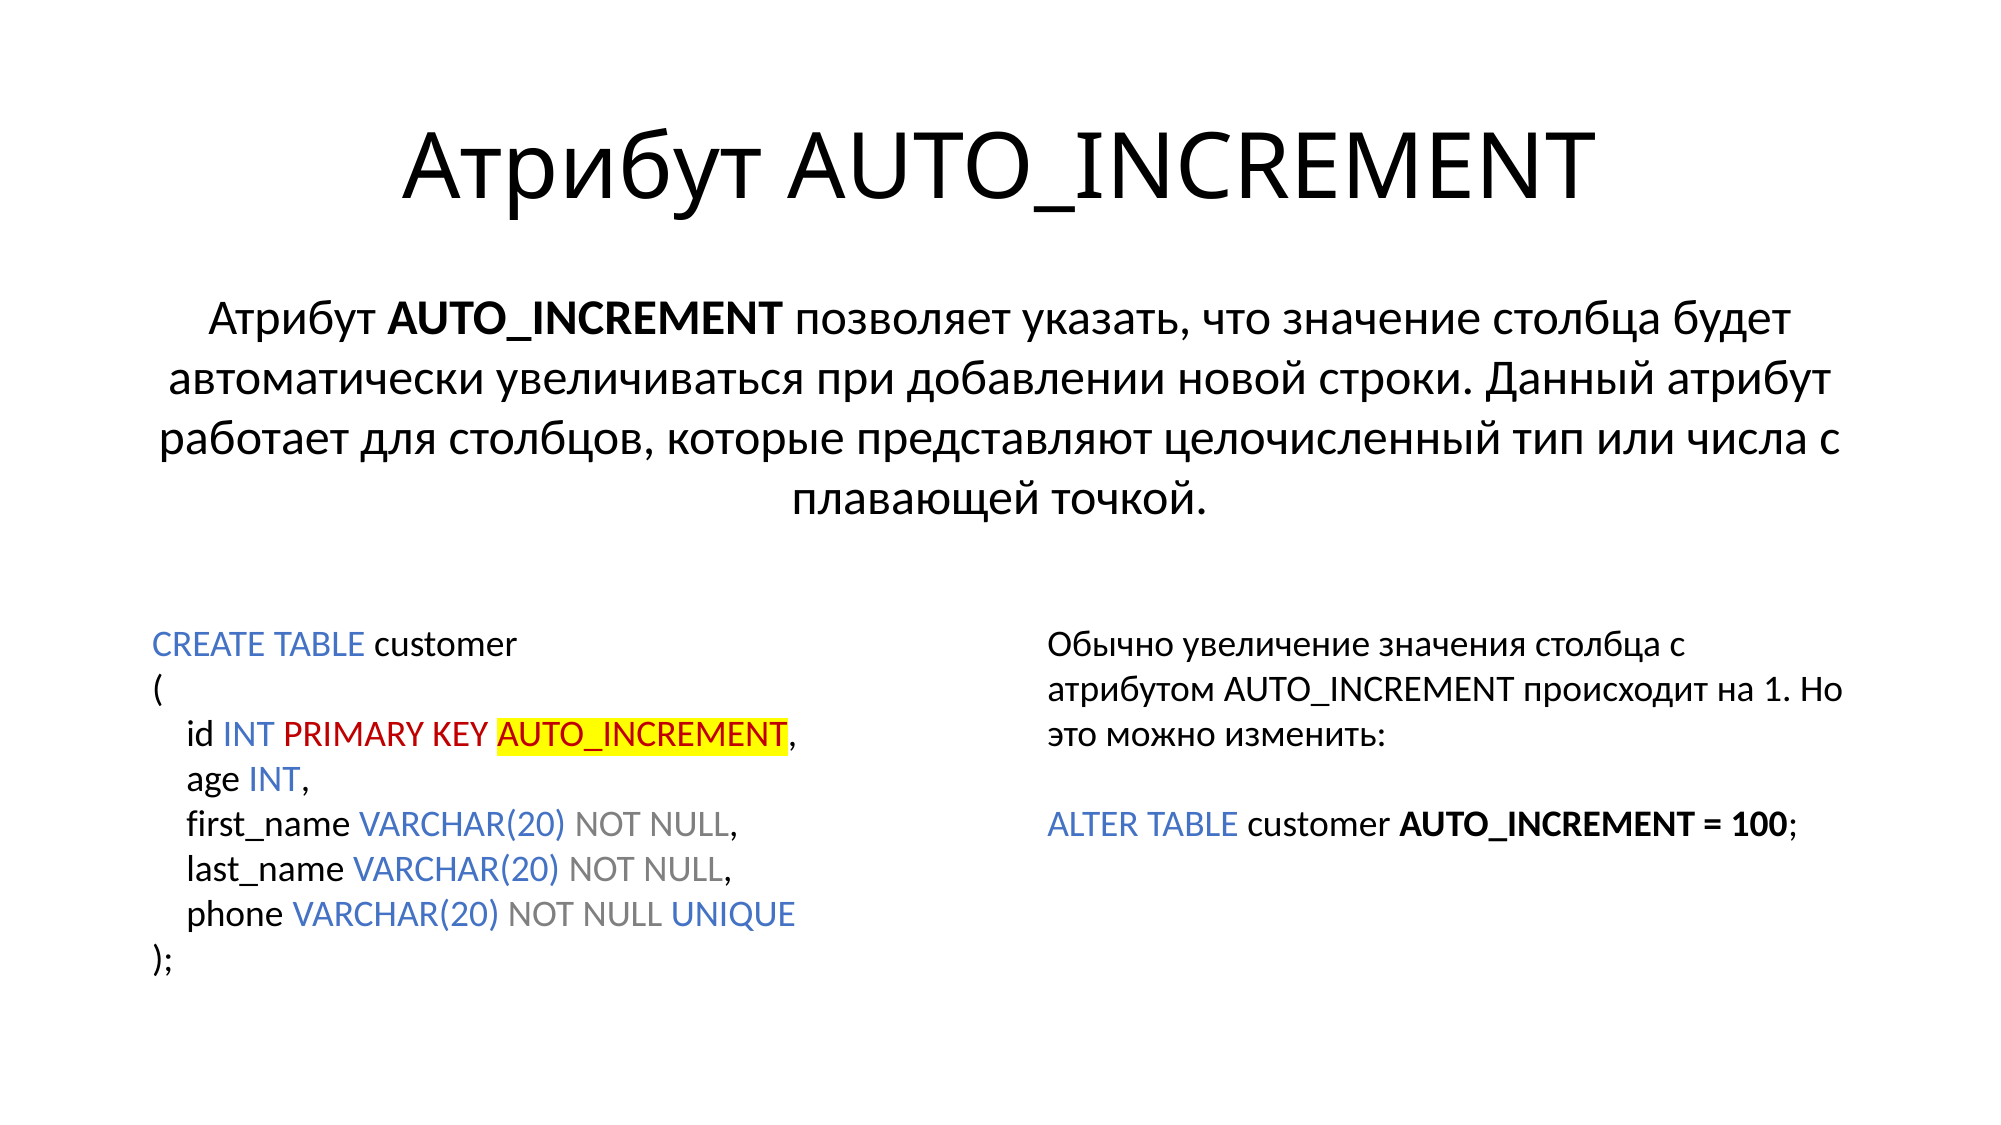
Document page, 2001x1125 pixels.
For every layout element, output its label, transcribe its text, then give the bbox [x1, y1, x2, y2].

text_box CREATE TABLE customer ( id INT PRIMARY KEY AUTO_INCREMENT, age INT, first_name VARCHAR(20) NOT NULL, last_name VARCHAR(20) NOT NULL, phone VARCHAR(20) NOT NULL UNIQUE ); [137, 611, 820, 1026]
text_box Атрибут AUTO_INCREMENT позволяет указать, что значение столбца будет автоматически увеличиваться при добавлении новой строки. Данный атрибут работает для столбцов, которые представляют целочисленный тип или числа с плавающей точкой. [137, 277, 1863, 532]
title Атрибут AUTO_INCREMENT [137, 59, 1863, 277]
text_box Обычно увеличение значения столбца с атрибутом AUTO_INCREMENT происходит на 1. Но это можно изменить: ALTER TABLE customer AUTO_INCREMENT = 100; [1032, 611, 1863, 851]
